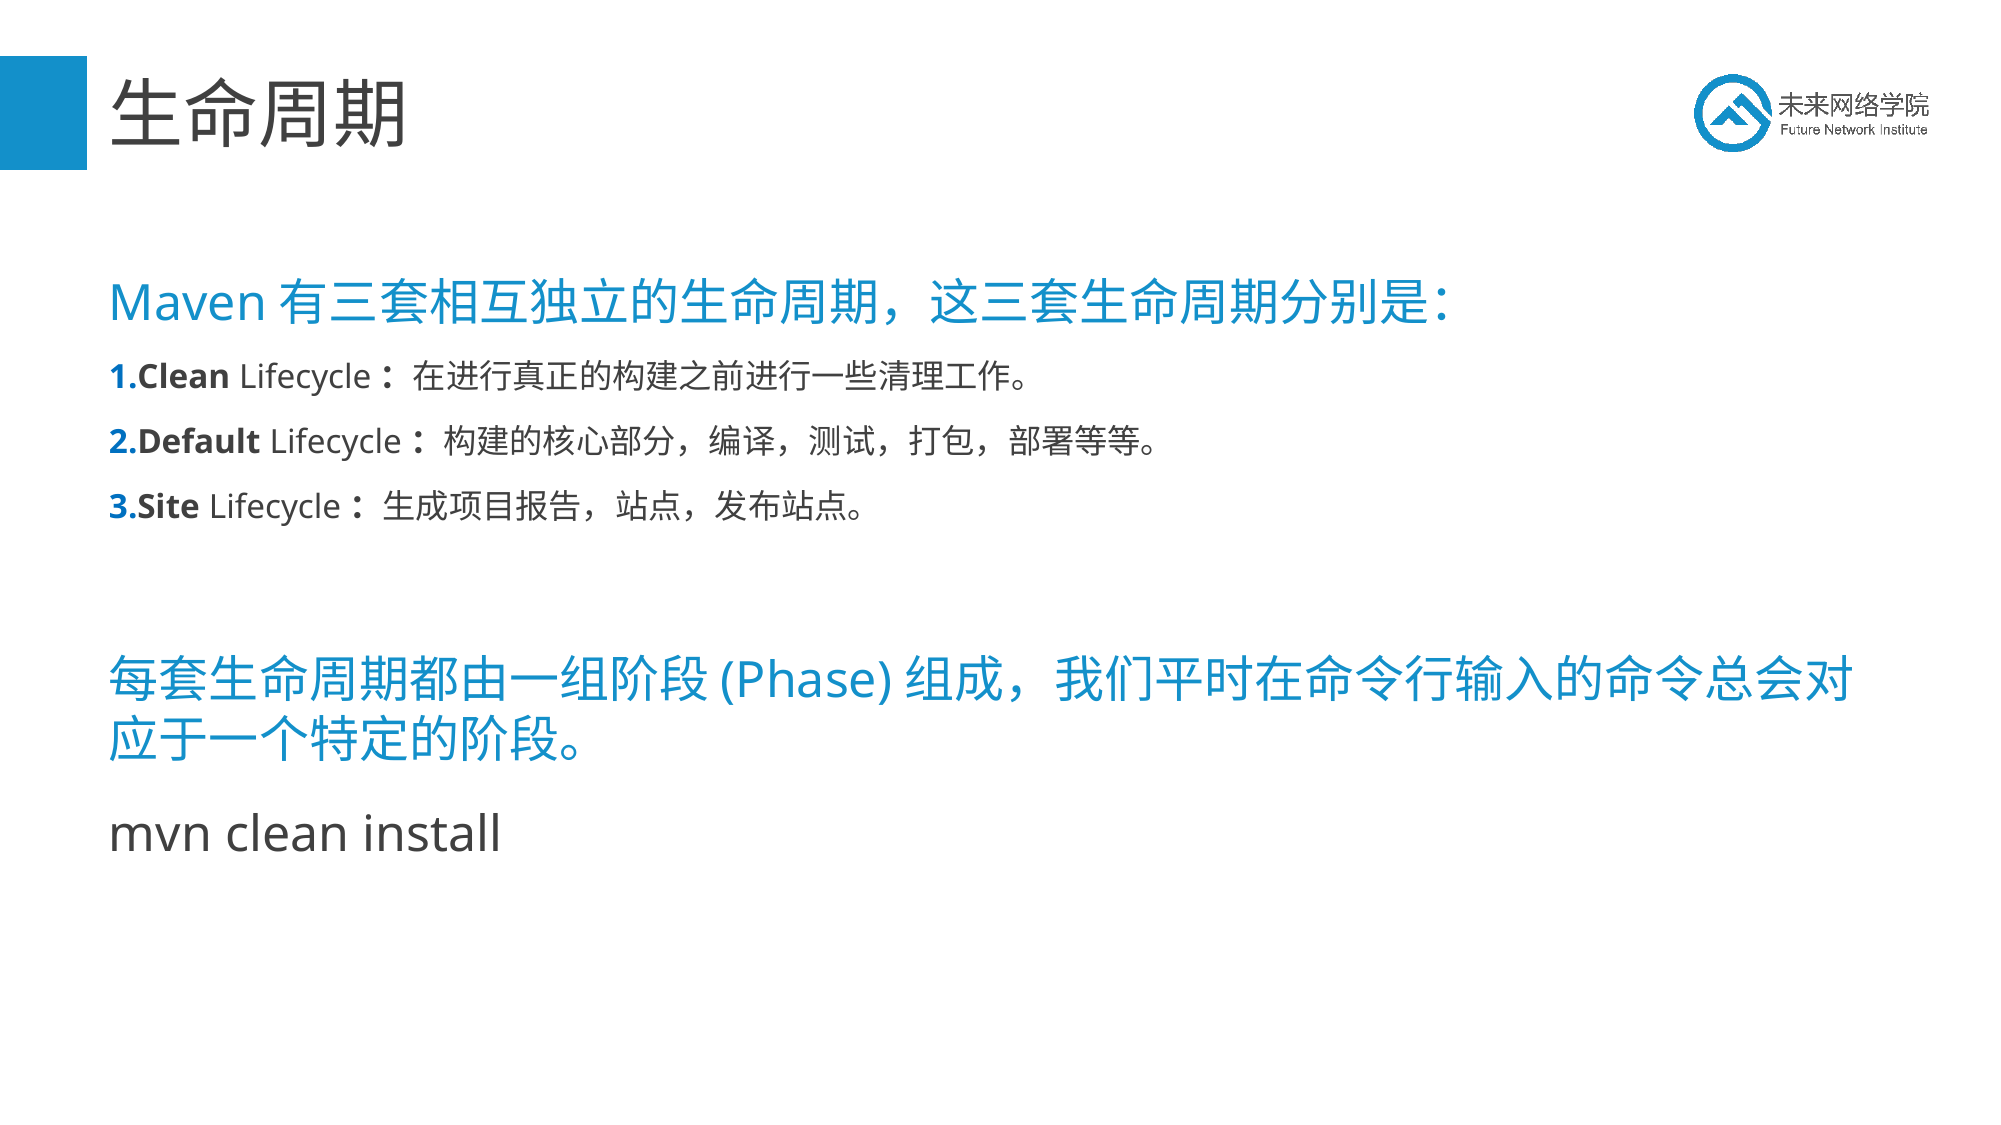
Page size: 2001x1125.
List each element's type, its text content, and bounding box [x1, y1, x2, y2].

title 生命周期 [93, 61, 1888, 174]
picture [1888, 74, 1929, 152]
list Maven有三套相互独立的生命周期，这三套生命周期分别是： Clean Lifecycle：在进行真正的构建之前进行一些清理工作。 Default Lifecycle：构建的核心部分，编译，测试，打包，部署等等。 Site Lifecycle：生成项目报告，站点，发布站点。 每套生命周期都由一组阶段(Phase)组成，我们平时在命令行输入的命令总会对应于一个特定的阶段。 mvn clean install [93, 262, 1888, 977]
